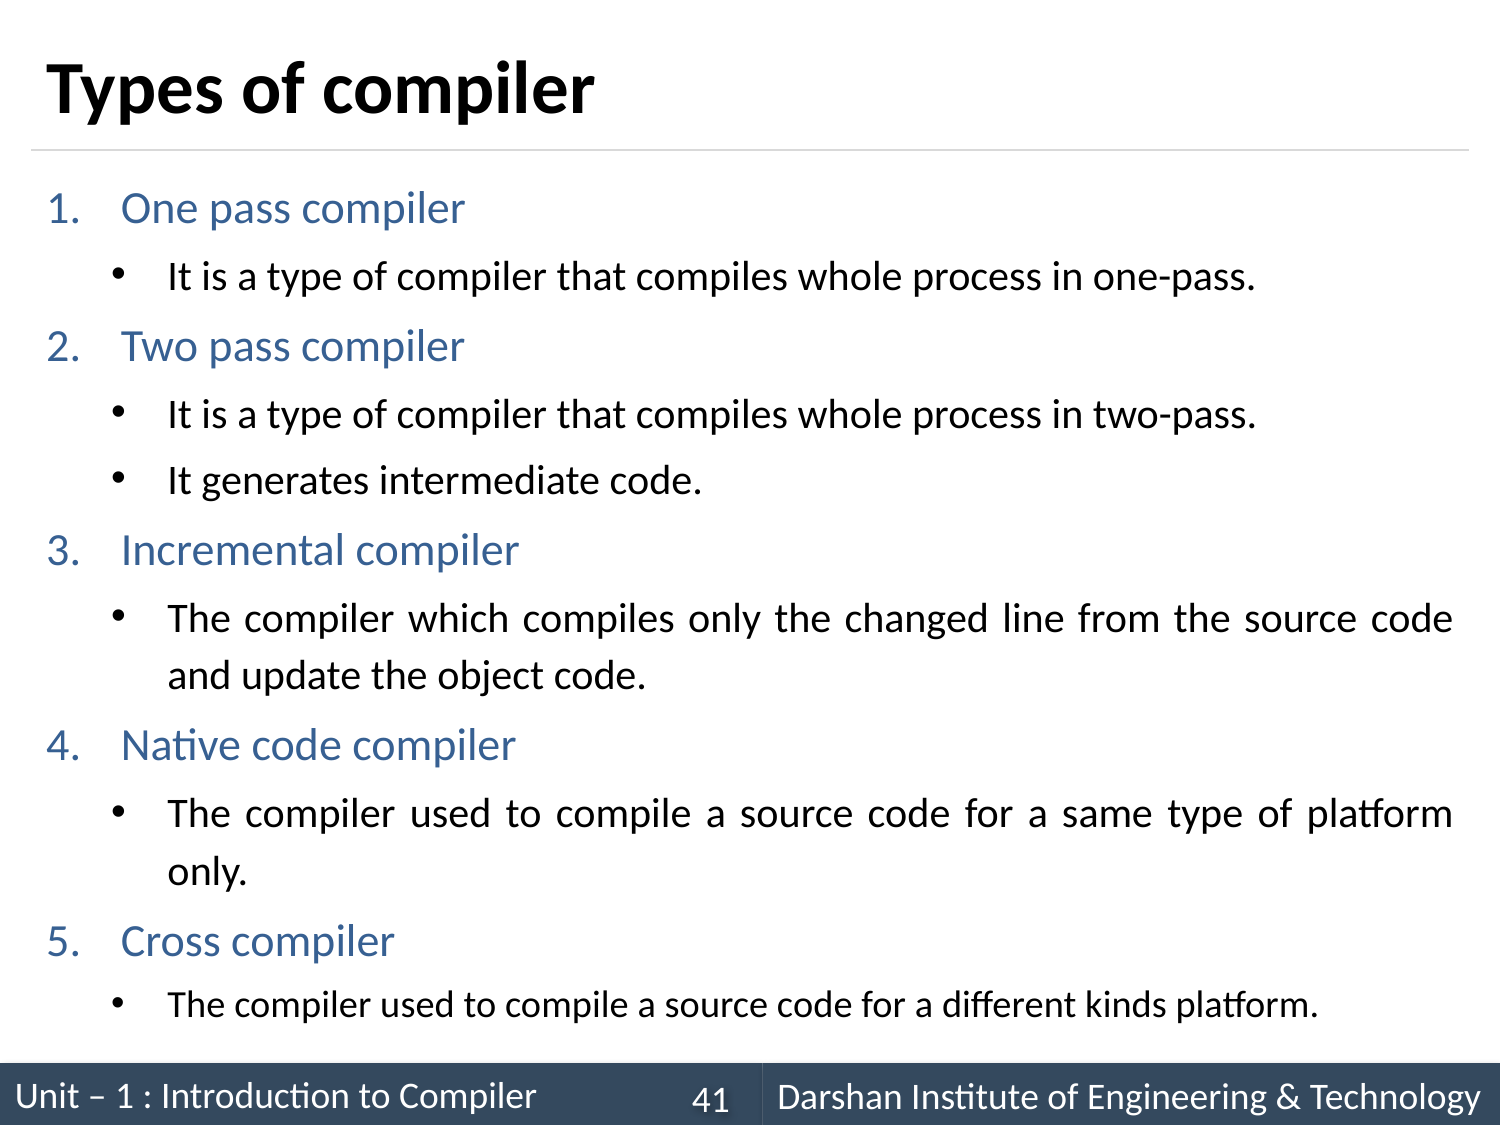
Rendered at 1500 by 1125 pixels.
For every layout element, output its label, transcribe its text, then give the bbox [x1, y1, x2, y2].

title Types of compiler [31, 17, 1469, 150]
list One pass compiler It is a type of compiler that compiles whole process in one-pass. Two pass compiler It is a type of compiler that compiles whole process in two-pass. It generates intermediate code. Incremental compiler The compiler which compiles only the changed line from the source code and update the object code. Native code compiler The compiler used to compile a source code for a same type of platform only. Cross compiler The compiler used to compile a source code for a different kinds platform. [31, 162, 1469, 1038]
